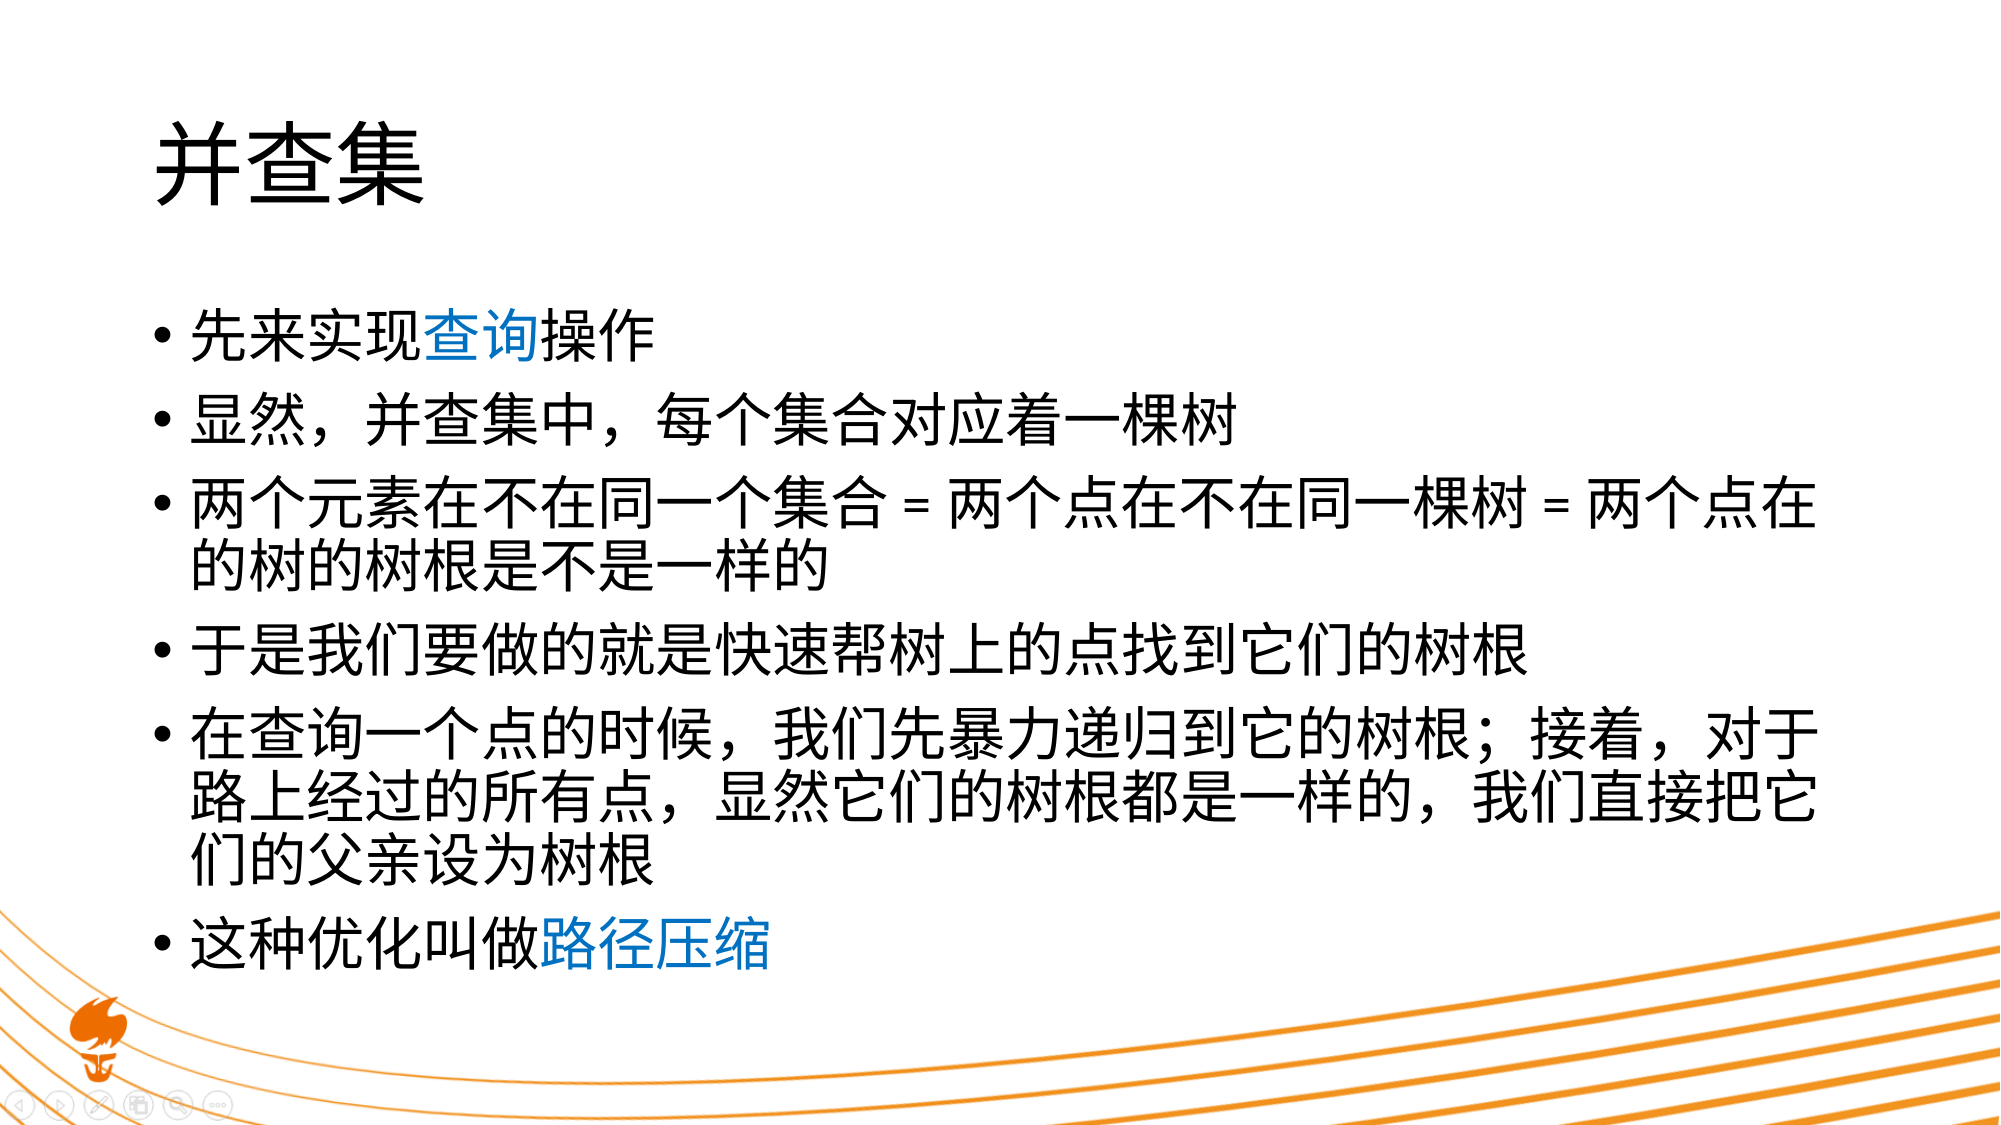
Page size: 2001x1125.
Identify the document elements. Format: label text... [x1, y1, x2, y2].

title 并查集 [137, 59, 1863, 278]
list 先来实现查询操作 显然，并查集中，每个集合对应着一棵树 两个元素在不在同一个集合=两个点在不在同一棵树=两个点在的树的树根是不是一样的 于是我们要做的就是快速帮树上的点找到它们的树根 在查询一个点的时候，我们先暴力递归到它的树根；接着，对于路上经过的所有点，显然它们的树根都是一样的，我们直接把它们的父亲设为树根 这种优化叫做路径压缩 [137, 299, 1863, 1014]
picture [0, 0, 2000, 1125]
